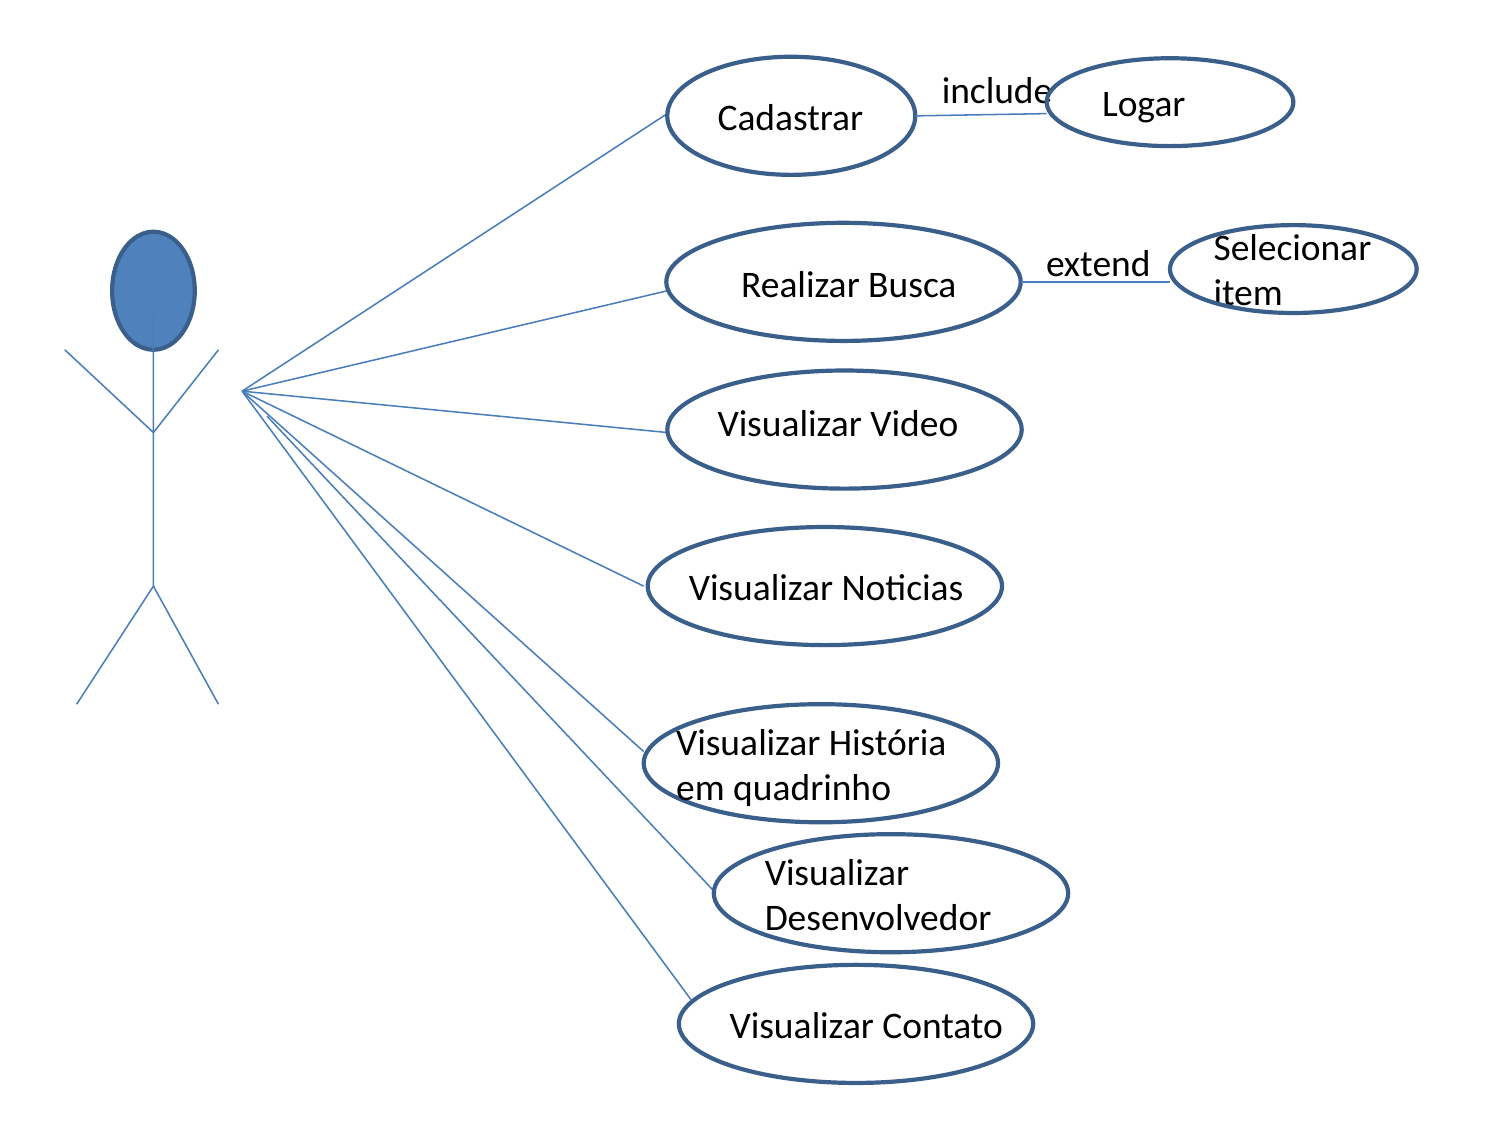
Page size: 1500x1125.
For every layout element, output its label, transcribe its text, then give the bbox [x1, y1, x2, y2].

text_box [1032, 1012, 1036, 1036]
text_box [153, 349, 219, 433]
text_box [266, 415, 717, 894]
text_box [241, 390, 692, 1000]
text_box [994, 747, 1001, 780]
text_box [802, 832, 980, 840]
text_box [241, 113, 668, 290]
text_box extend [1031, 231, 1170, 281]
text_box Selecionar item [1198, 216, 1446, 321]
text_box Visualizar História em quadrinho [721, 710, 994, 815]
text_box Visualizar Video [702, 391, 981, 451]
text_box [721, 524, 980, 555]
text_box include [927, 58, 1069, 112]
text_box [109, 229, 197, 348]
text_box Realizar Busca [726, 252, 981, 313]
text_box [76, 585, 152, 705]
text_box Visualizar Desenvolvedor [750, 840, 1105, 945]
text_box [1170, 223, 1419, 316]
text_box [713, 855, 750, 932]
text_box Visualizar Contato [714, 993, 1032, 1054]
text_box Logar [1087, 71, 1253, 132]
text_box [695, 392, 702, 414]
text_box [724, 815, 917, 825]
text_box [1044, 56, 1296, 149]
text_box [676, 962, 1013, 1086]
text_box [732, 702, 910, 710]
text_box [795, 945, 987, 955]
text_box Visualizar Noticias [721, 555, 982, 616]
text_box [665, 54, 902, 177]
text_box [704, 368, 1024, 491]
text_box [64, 349, 152, 433]
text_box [915, 113, 1047, 117]
text_box Cadastrar [702, 85, 939, 146]
text_box [721, 556, 1005, 648]
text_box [241, 290, 668, 388]
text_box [153, 585, 219, 705]
text_box [671, 220, 1023, 344]
